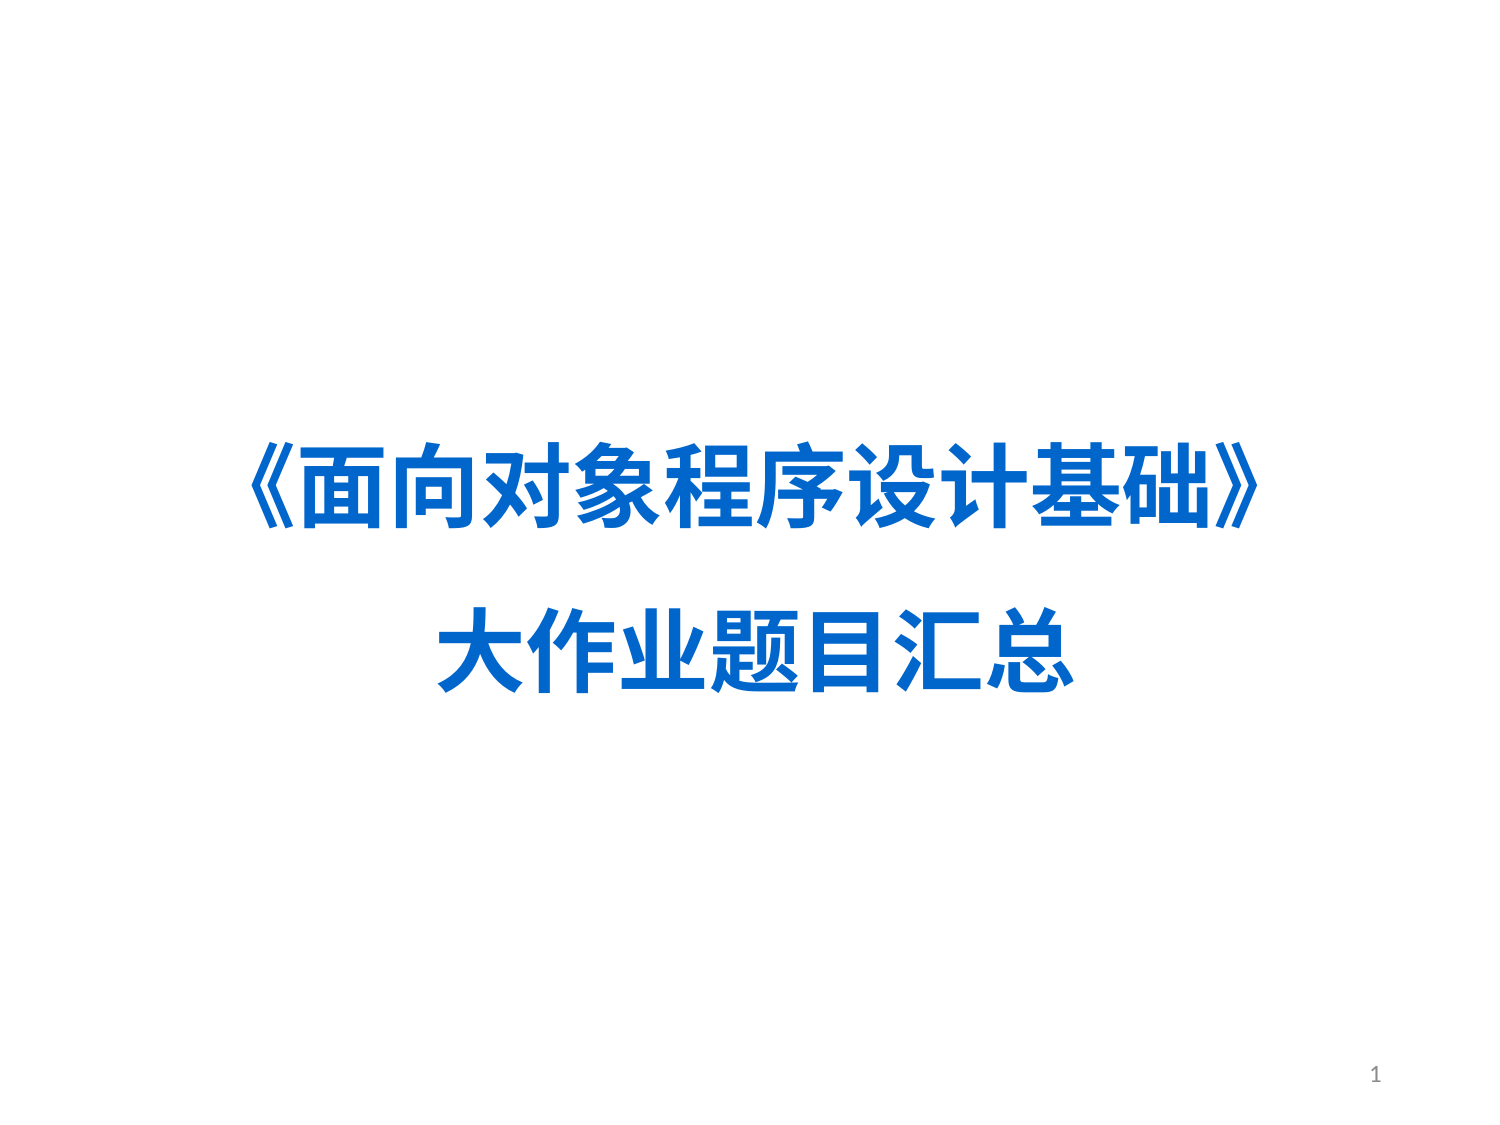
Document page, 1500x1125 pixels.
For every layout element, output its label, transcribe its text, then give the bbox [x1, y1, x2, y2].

slide_number 1 [1059, 1042, 1397, 1103]
text_box 《面向对象程序设计基础》 大作业题目汇总 [94, 296, 1417, 782]
